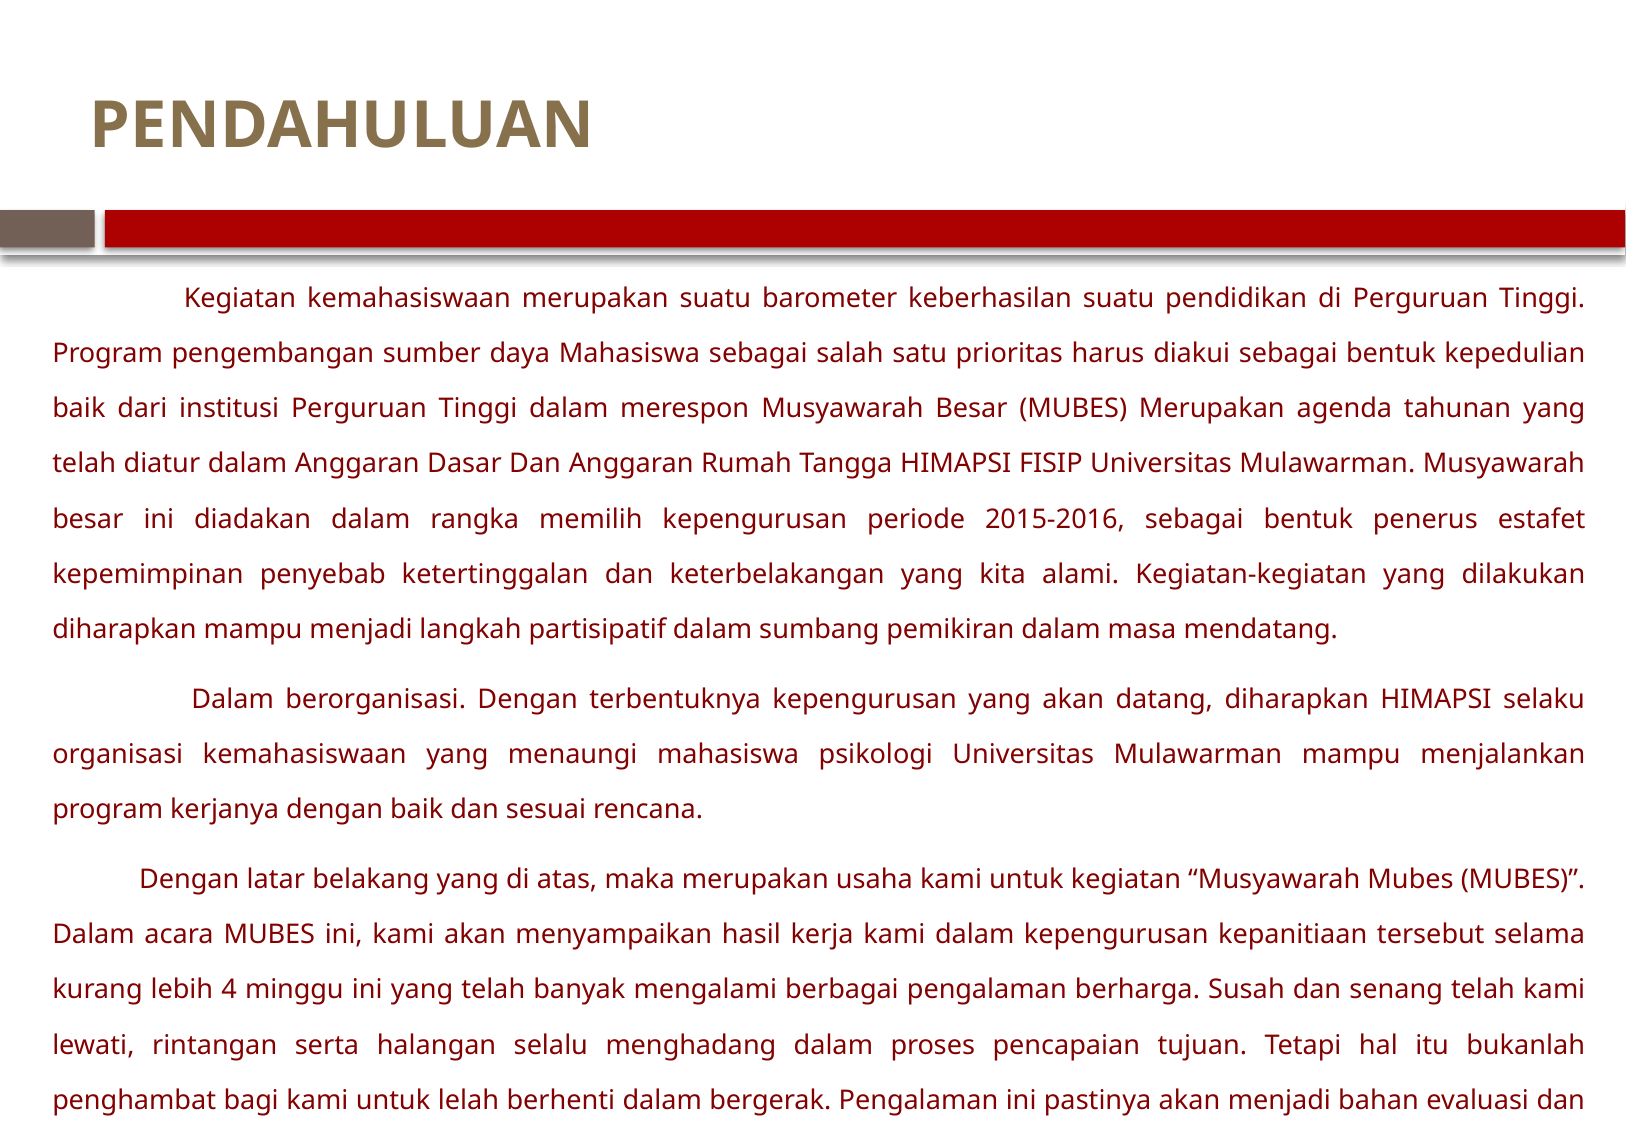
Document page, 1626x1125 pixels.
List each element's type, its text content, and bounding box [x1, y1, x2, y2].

title PENDAHULUAN [75, 75, 1538, 169]
list Kegiatan kemahasiswaan merupakan suatu barometer keberhasilan suatu pendidikan di Perguruan Tinggi. Program pengembangan sumber daya Mahasiswa sebagai salah satu prioritas harus diakui sebagai bentuk kepedulian baik dari institusi Perguruan Tinggi dalam merespon Musyawarah Besar (MUBES) Merupakan agenda tahunan yang telah diatur dalam Anggaran Dasar Dan Anggaran Rumah Tangga HIMAPSI FISIP Universitas Mulawarman. Musyawarah besar ini diadakan dalam rangka memilih kepengurusan periode 2015-2016, sebagai bentuk penerus estafet kepemimpinan penyebab ketertinggalan dan keterbelakangan yang kita alami. Kegiatan-kegiatan yang dilakukan diharapkan mampu menjadi langkah partisipatif dalam sumbang pemikiran dalam masa mendatang. Dalam berorganisasi. Dengan terbentuknya kepengurusan yang akan datang, diharapkan HIMAPSI selaku organisasi kemahasiswaan yang menaungi mahasiswa psikologi Universitas Mulawarman mampu menjalankan program kerjanya dengan baik dan sesuai rencana. Dengan latar belakang yang di atas, maka merupakan usaha kami untuk kegiatan “Musyawarah Mubes (MUBES)”. Dalam acara MUBES ini, kami akan menyampaikan hasil kerja kami dalam kepengurusan kepanitiaan tersebut selama kurang lebih 4 minggu ini yang telah banyak mengalami berbagai pengalaman berharga. Susah dan senang telah kami lewati, rintangan serta halangan selalu menghadang dalam proses pencapaian tujuan. Tetapi hal itu bukanlah penghambat bagi kami untuk lelah berhenti dalam bergerak. Pengalaman ini pastinya akan menjadi bahan evaluasi dan rekomendasi untuk kepengurusan kepanitiaan ke depannya. [37, 249, 1600, 1088]
